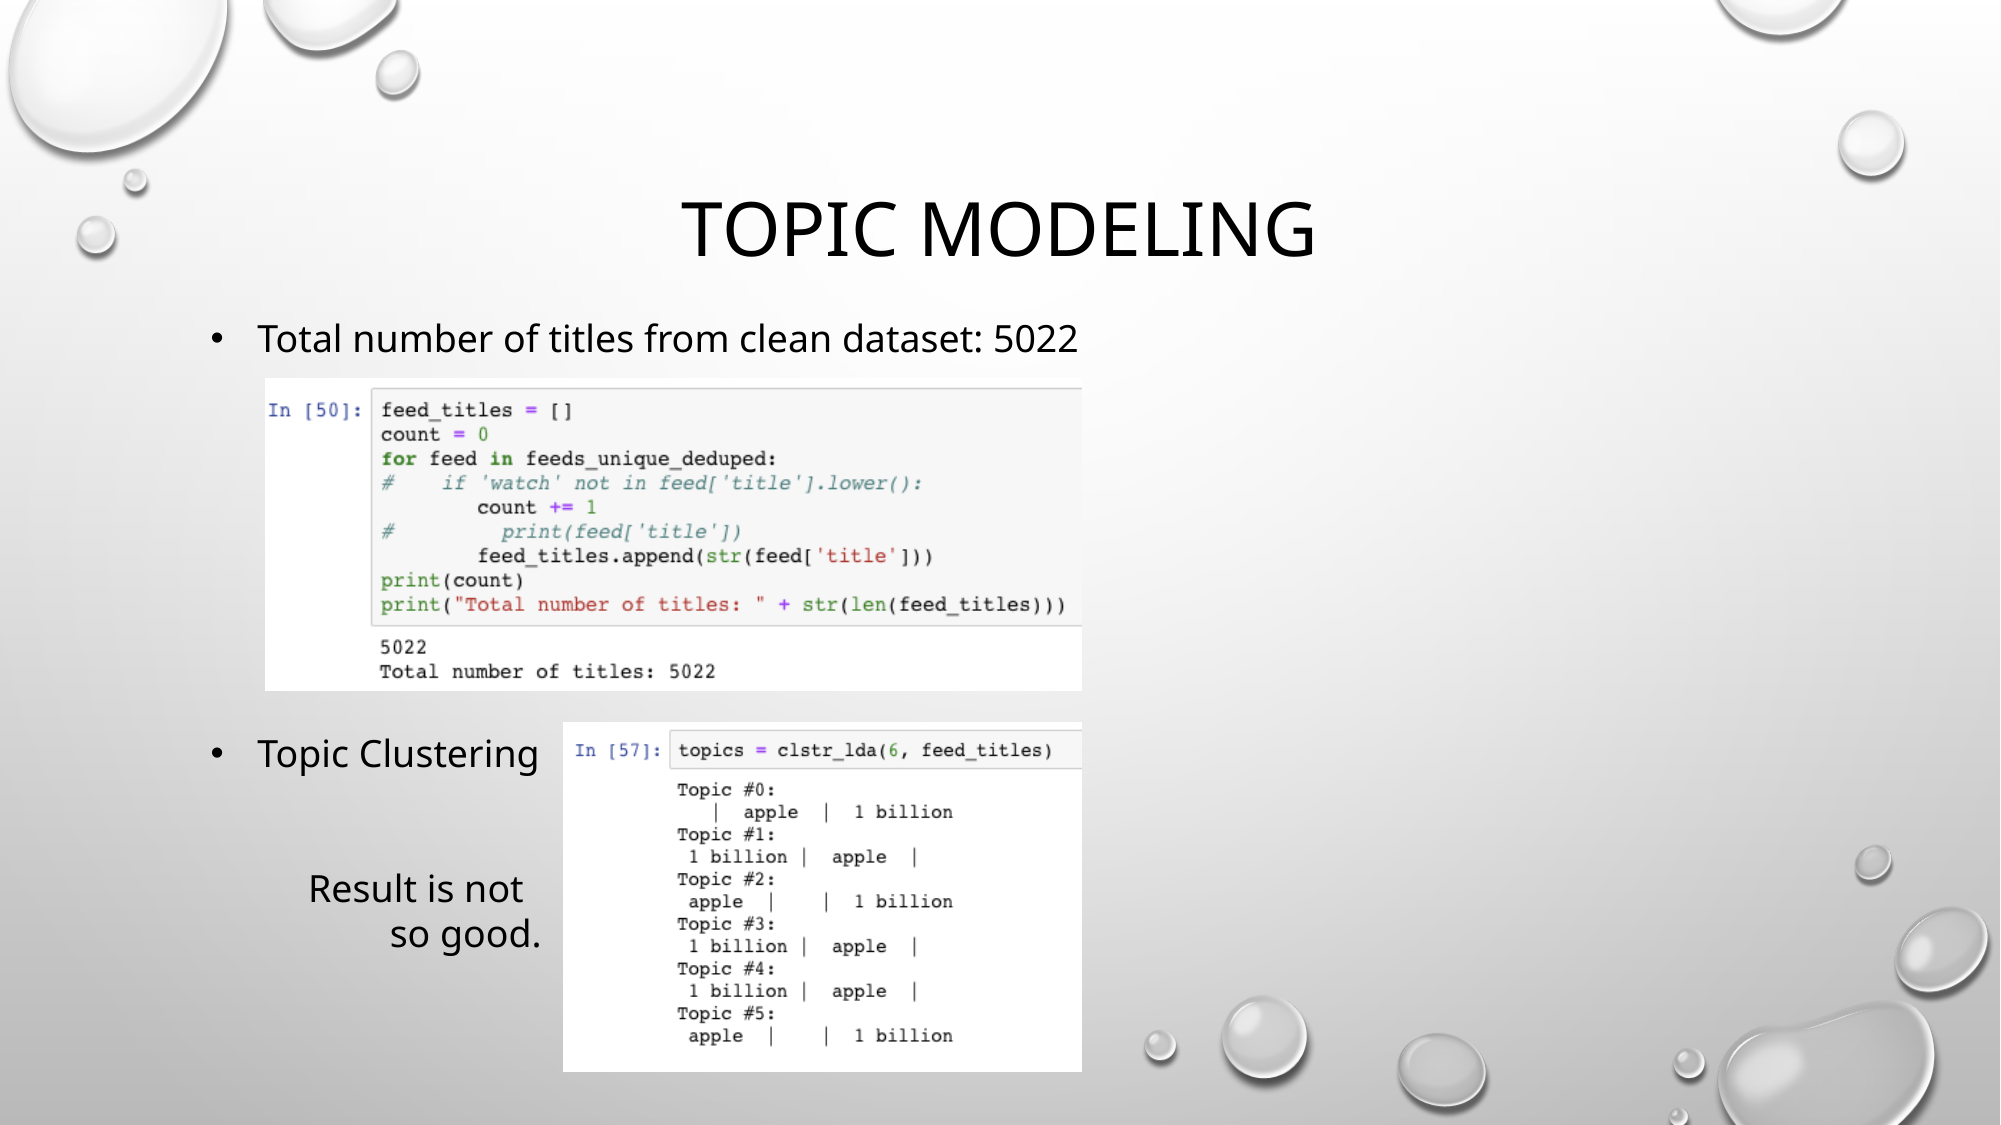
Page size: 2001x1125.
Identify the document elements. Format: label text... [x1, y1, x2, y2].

text_box Topic Clustering Result is not so good. [195, 722, 1160, 1125]
text_box Total number of titles from clean dataset: 5022 [195, 307, 1160, 548]
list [265, 378, 1082, 691]
title Topic modeling [149, 101, 1851, 364]
picture [0, 0, 2000, 1125]
